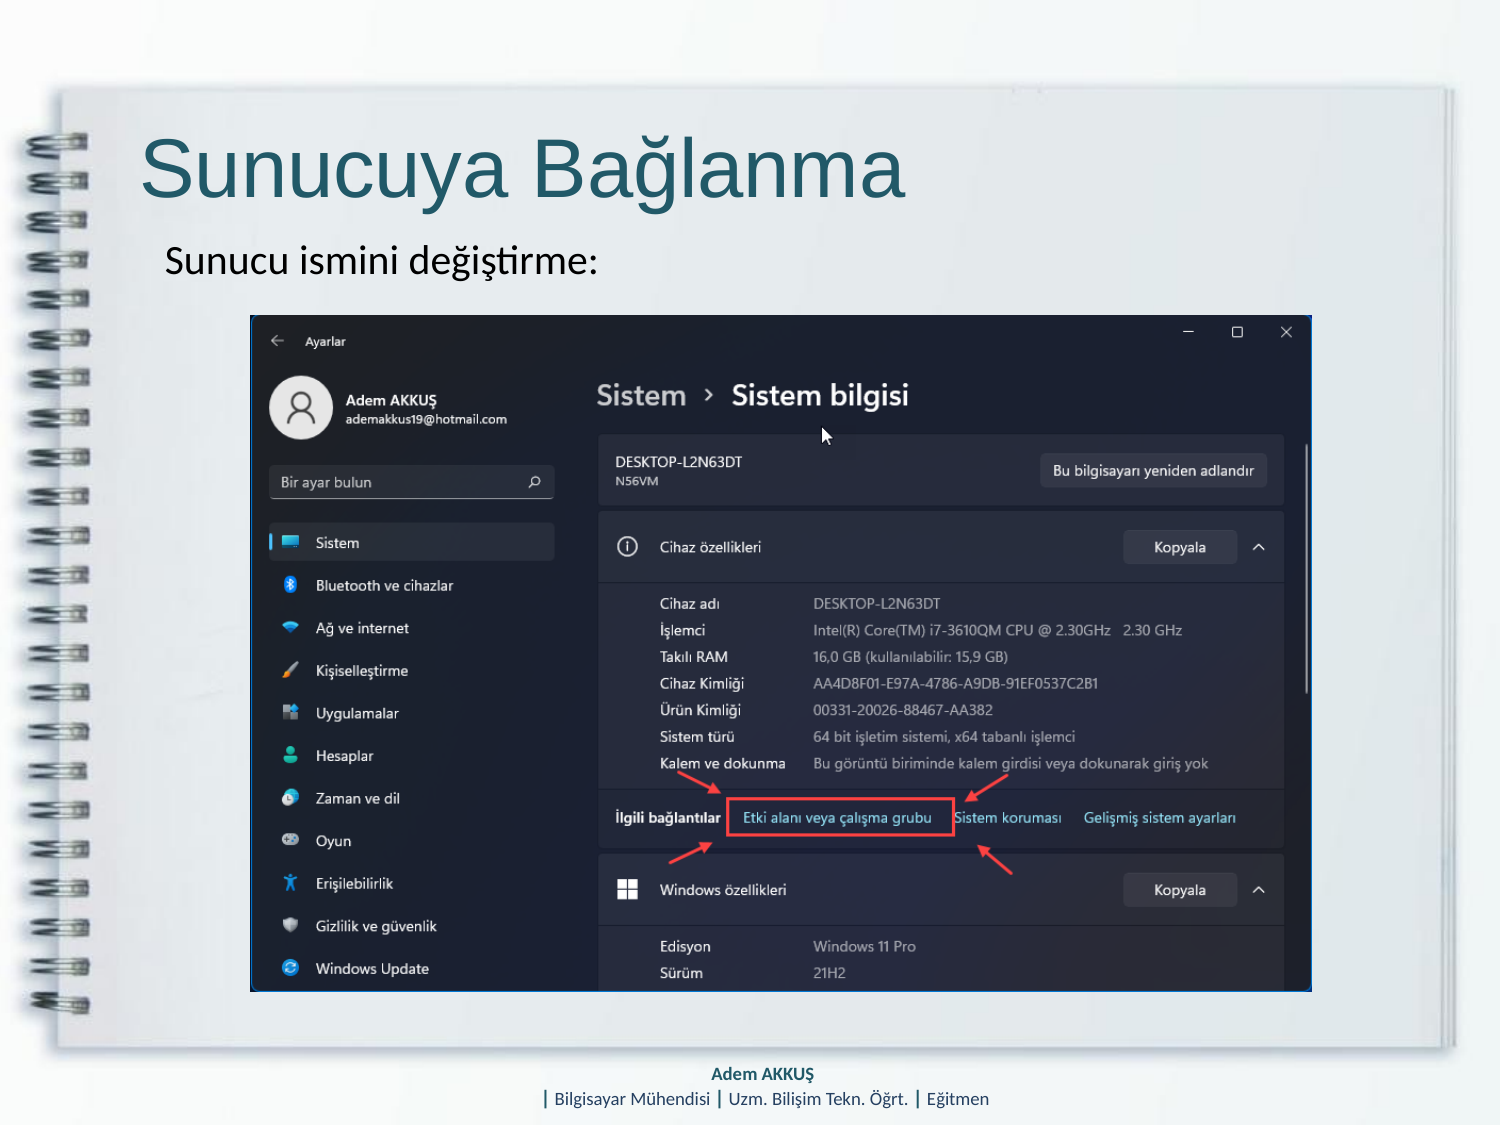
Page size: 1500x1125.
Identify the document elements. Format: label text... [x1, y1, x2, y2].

picture [0, 0, 1500, 1125]
title Sunucuya Bağlanma [137, 112, 1363, 303]
footer Adem AKKUŞ | Bilgisayar Mühendisi | Uzm. Bilişim Tekn. Öğrt. | Eğitmen [450, 1061, 1080, 1110]
text_box Sunucu ismini değiştirme: [149, 224, 1413, 290]
